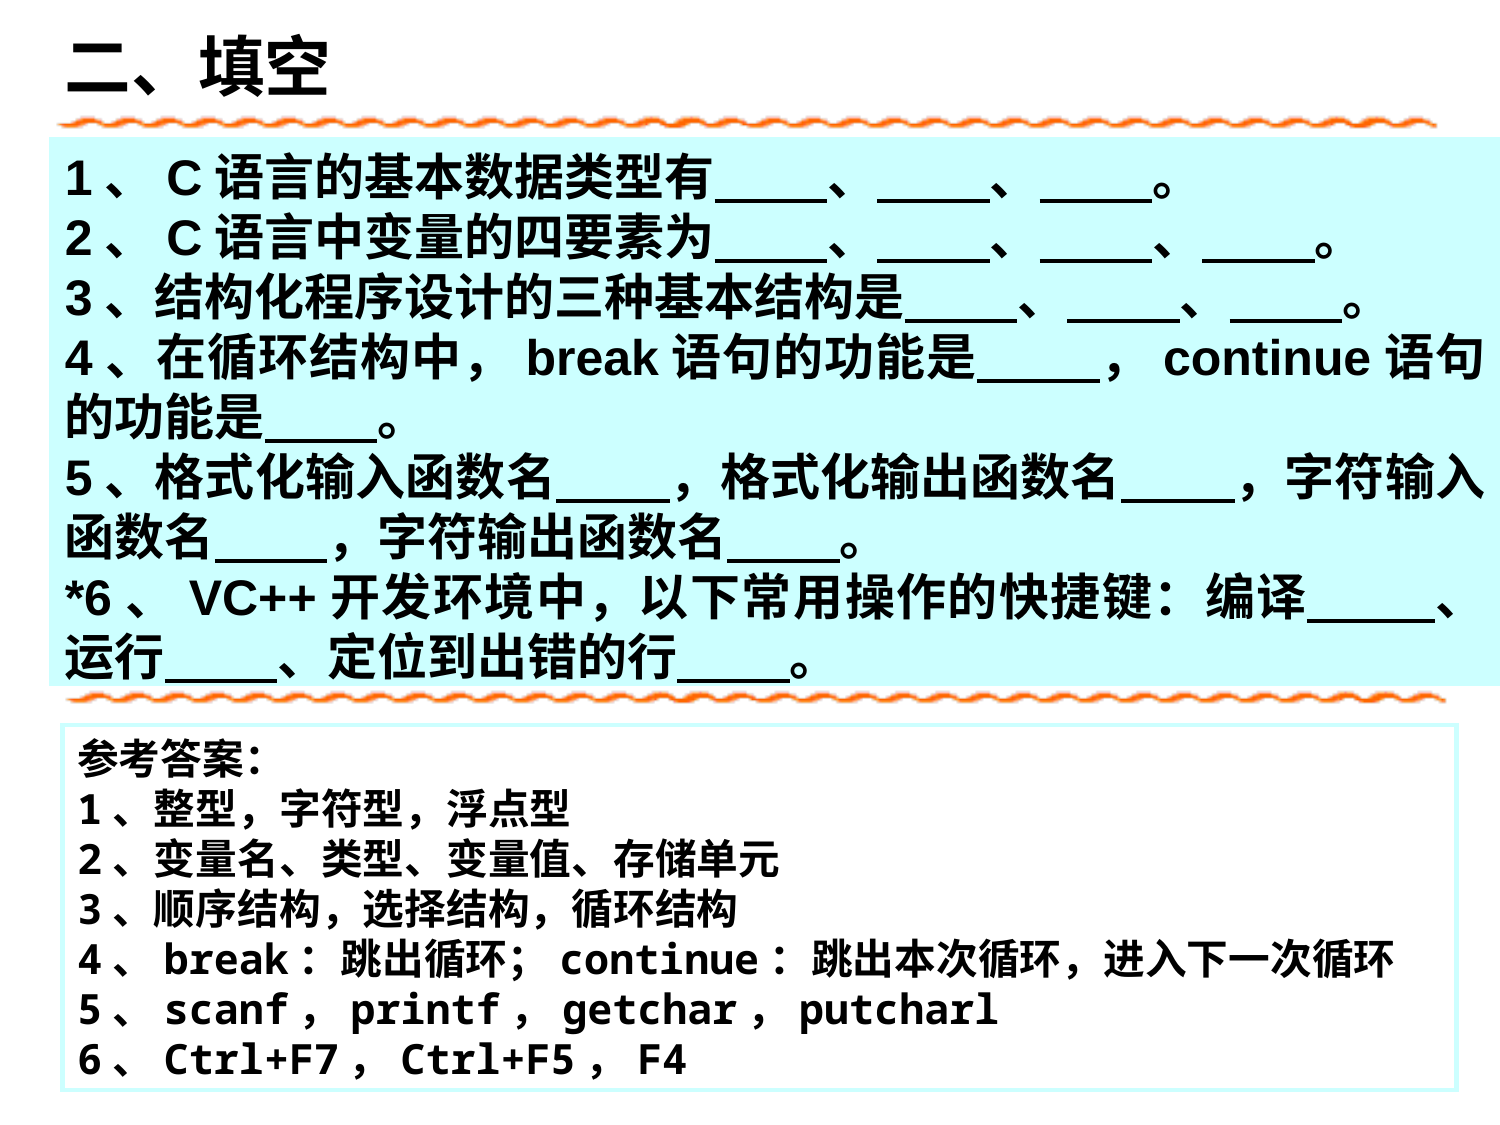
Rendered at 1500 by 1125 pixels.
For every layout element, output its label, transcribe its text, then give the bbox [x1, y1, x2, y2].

picture [41, 112, 1459, 136]
text_box 参考答案： 1、整型，字符型，浮点型 2、变量名、类型、变量值、存储单元 3、顺序结构，选择结构，循环结构 4、break：跳出循环；continue：跳出本次循环，进入下一次循环 5、scanf，printf，getchar，putcharl 6、Ctrl+F7，Ctrl+F5，F4 [62, 725, 1457, 1090]
picture [49, 687, 1468, 711]
text_box 1、C语言的基本数据类型有 、 、 。 2、C语言中变量的四要素为 、 、 、 。 3、结构化程序设计的三种基本结构是 、 、 。 4、在循环结构中，break语句的功能是 ，continue语句的功能是 。 5、格式化输入函数名 ，格式化输出函数名 ，字符输入函数名 ，字符输出函数名 。 *6、VC++开发环境中，以下常用操作的快捷键：编译 、运行 、定位到出错的行 。 [50, 137, 1500, 686]
text_box 二、填空 [50, 17, 763, 112]
